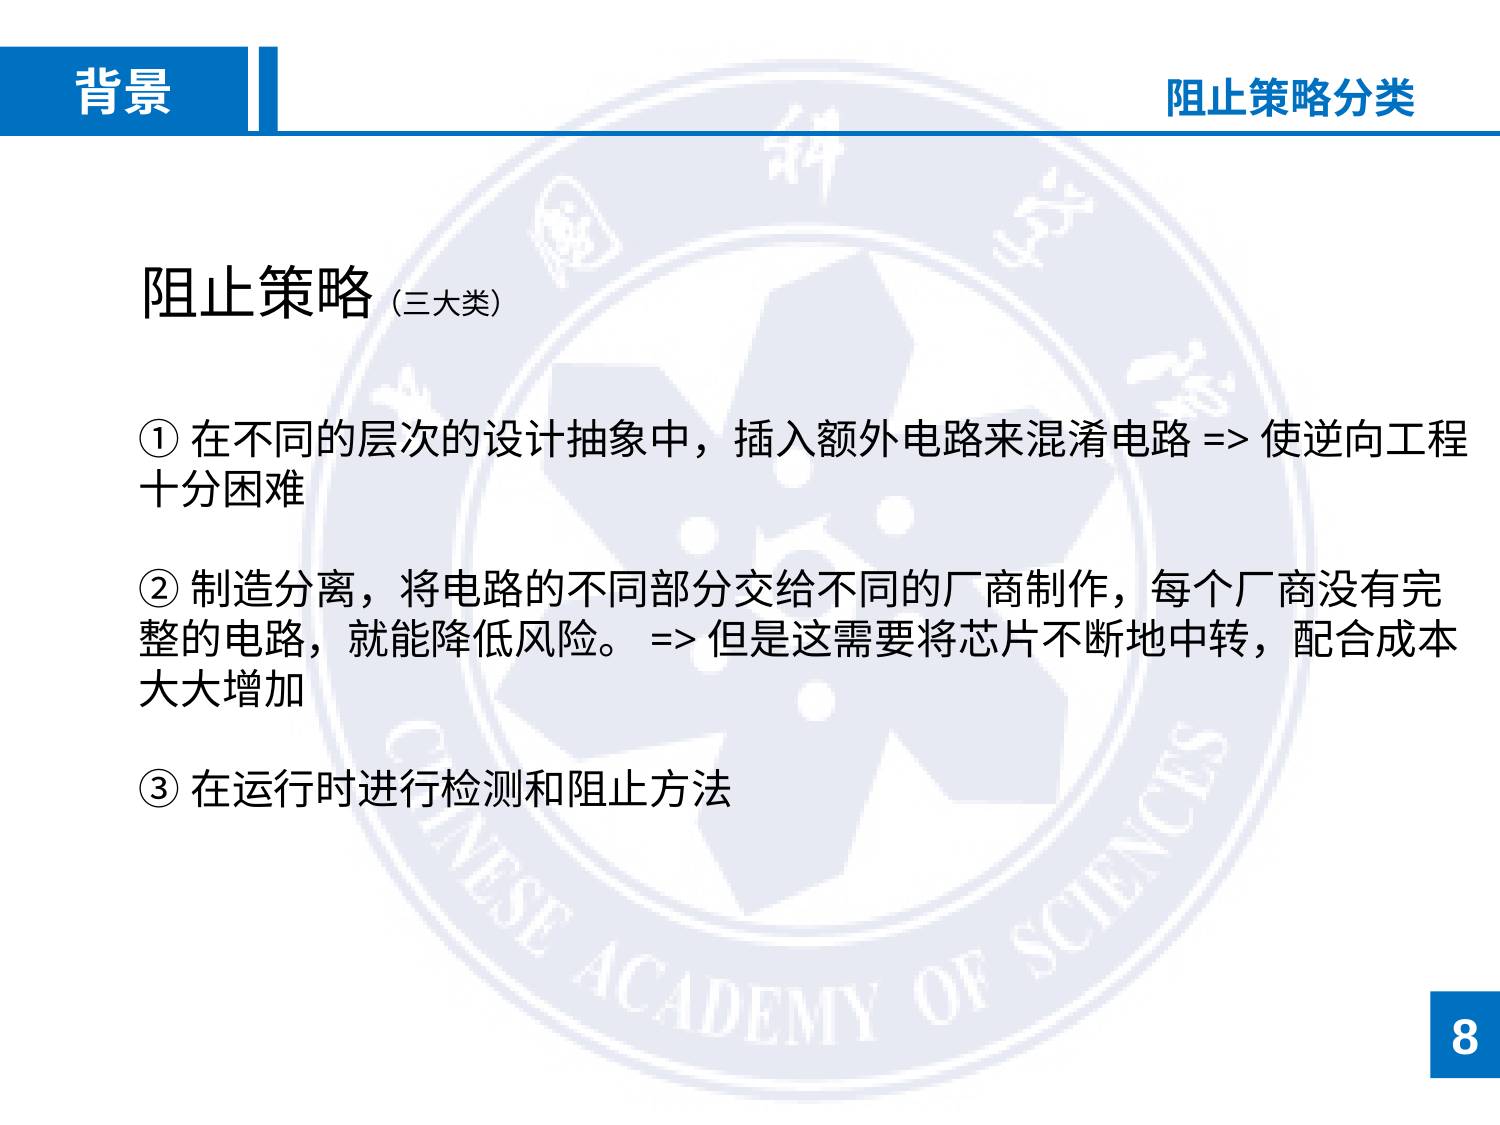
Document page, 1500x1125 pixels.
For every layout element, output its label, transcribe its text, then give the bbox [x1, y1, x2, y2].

text_box 8 [1429, 990, 1500, 1079]
text_box ①在不同的层次的设计抽象中，插入额外电路来混淆电路=>使逆向工程十分困难 ②制造分离，将电路的不同部分交给不同的厂商制作，每个厂商没有完整的电路，就能降低风险。=>但是这需要将芯片不断地中转，配合成本大大增加 ③在运行时进行检测和阻止方法 [123, 405, 1488, 821]
text_box 阻止策略（三大类） [125, 249, 535, 334]
text_box 阻止策略分类 [833, 64, 1431, 130]
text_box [0, 46, 278, 133]
